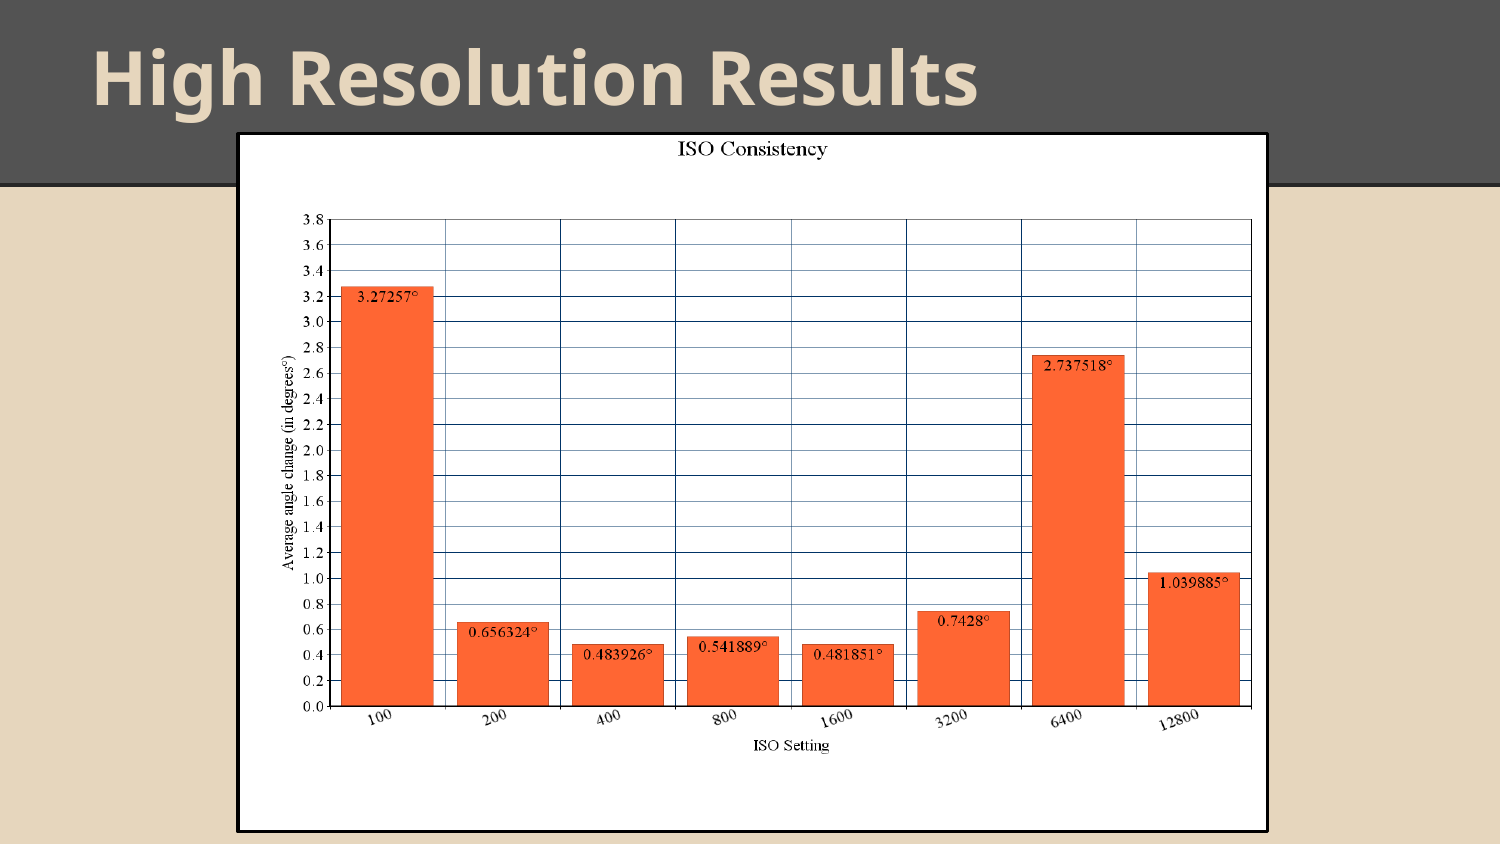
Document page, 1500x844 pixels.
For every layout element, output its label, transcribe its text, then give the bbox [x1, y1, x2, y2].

title High Resolution Results [75, 33, 1425, 136]
picture [239, 135, 1266, 831]
